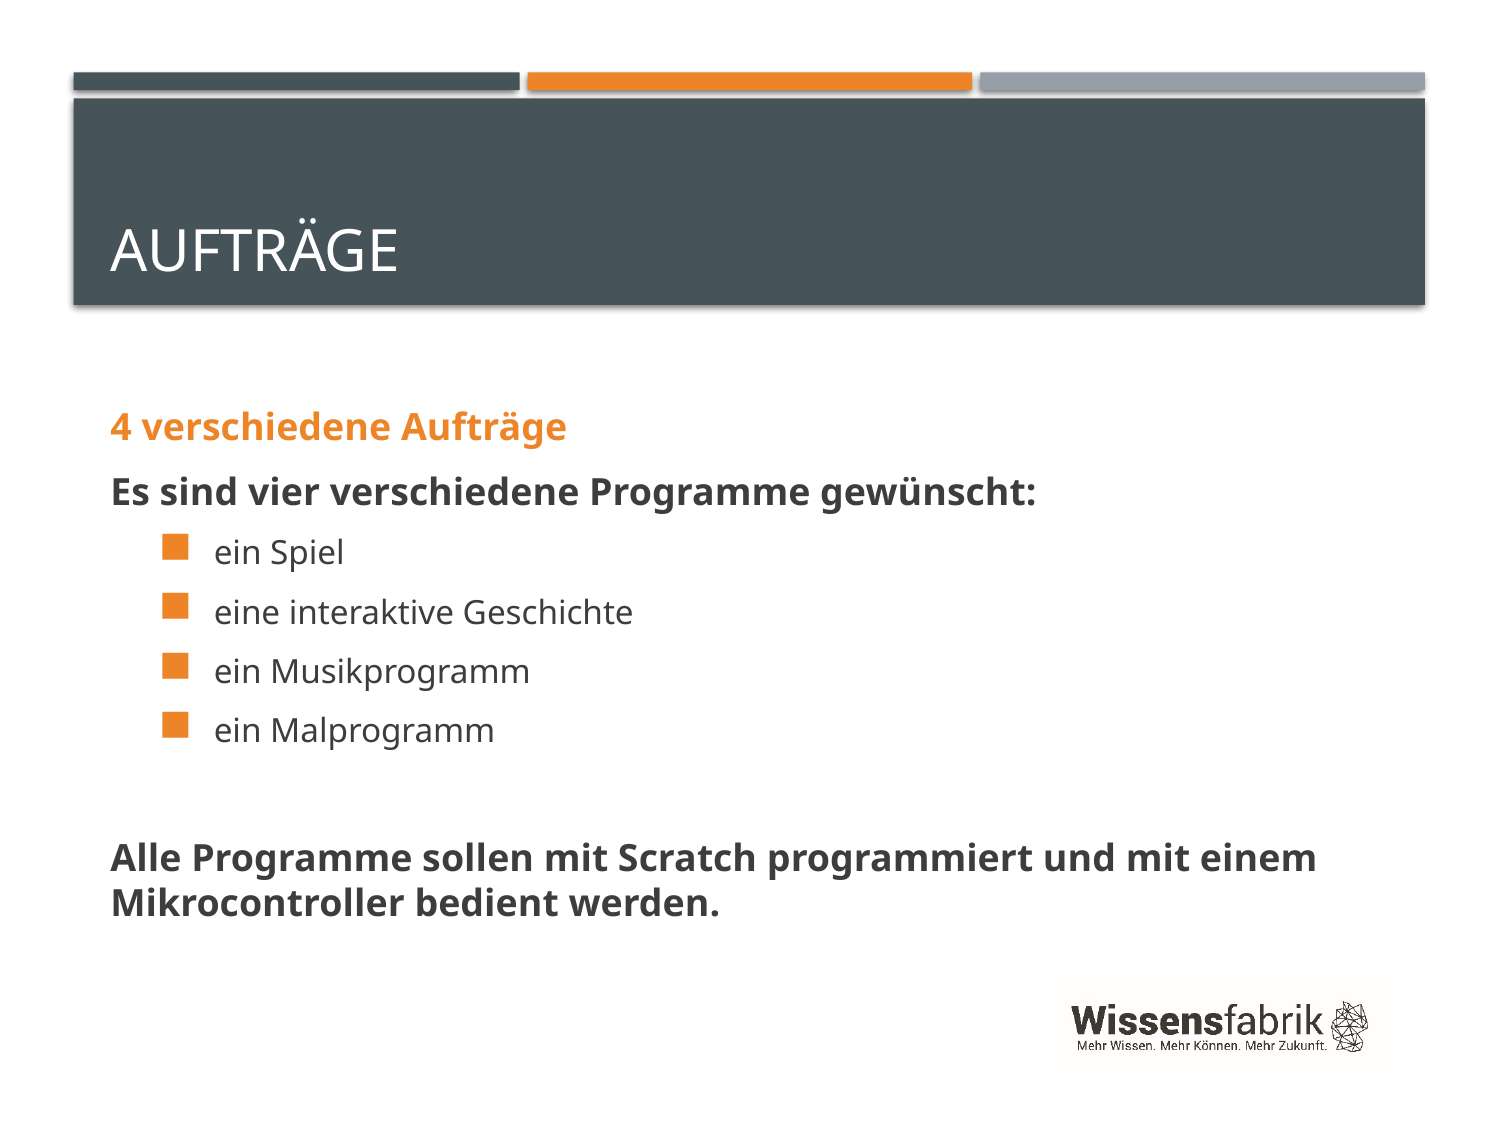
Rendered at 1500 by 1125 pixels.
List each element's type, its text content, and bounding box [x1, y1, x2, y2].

title Aufträge [95, 112, 1406, 291]
list 4 verschiedene Aufträge Es sind vier verschiedene Programme gewünscht: ein Spiel eine interaktive Geschichte ein Musikprogramm ein Malprogramm Alle Programme sollen mit Scratch programmiert und mit einem Mikrocontroller bedient werden. [95, 365, 1406, 962]
picture [1045, 975, 1393, 1077]
